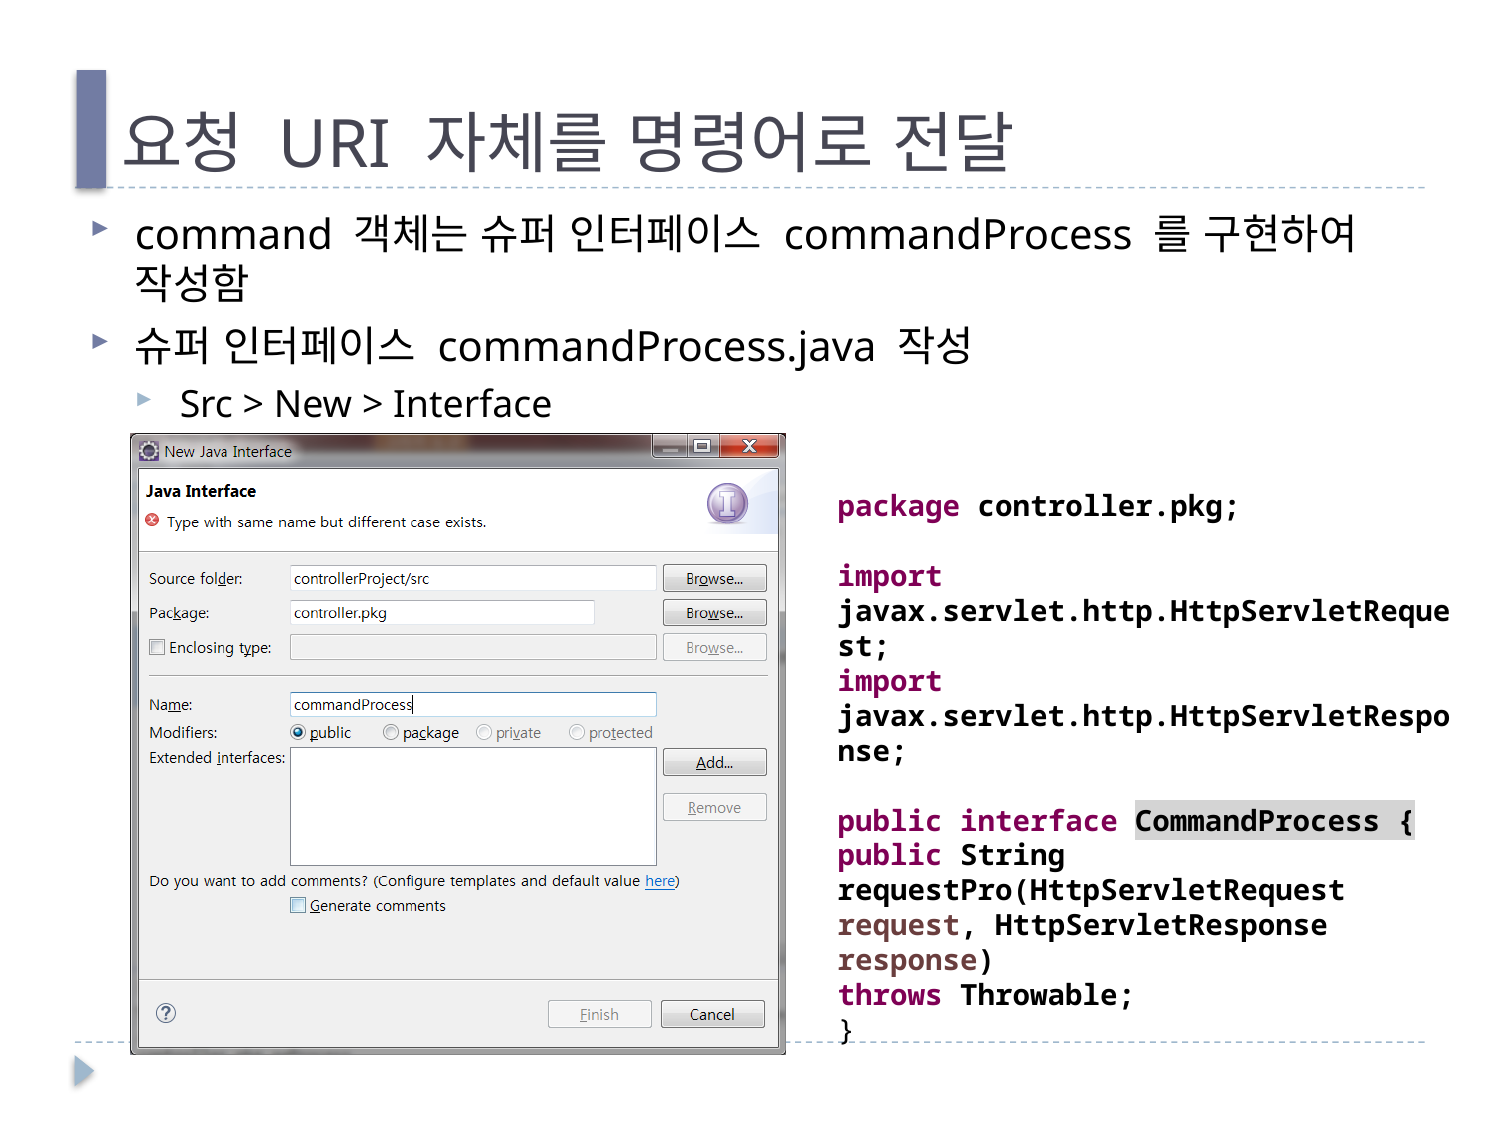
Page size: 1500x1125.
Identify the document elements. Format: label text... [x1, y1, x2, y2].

title 요청 URI 자체를 명령어로 전달 [106, 70, 1425, 189]
list command 객체는 슈퍼 인터페이스 commandProcess 를 구현하여 작성함 슈퍼 인터페이스 commandProcess.java 작성 Src > New > Interface [75, 200, 1425, 1010]
text_box package controller.pkg; import javax.servlet.http.HttpServletRequest; import javax.servlet.http.HttpServletResponse; public interface CommandProcess { public String requestPro(HttpServletRequest request, HttpServletResponse response) throws Throwable; } [822, 479, 1468, 1054]
picture [130, 432, 786, 1055]
